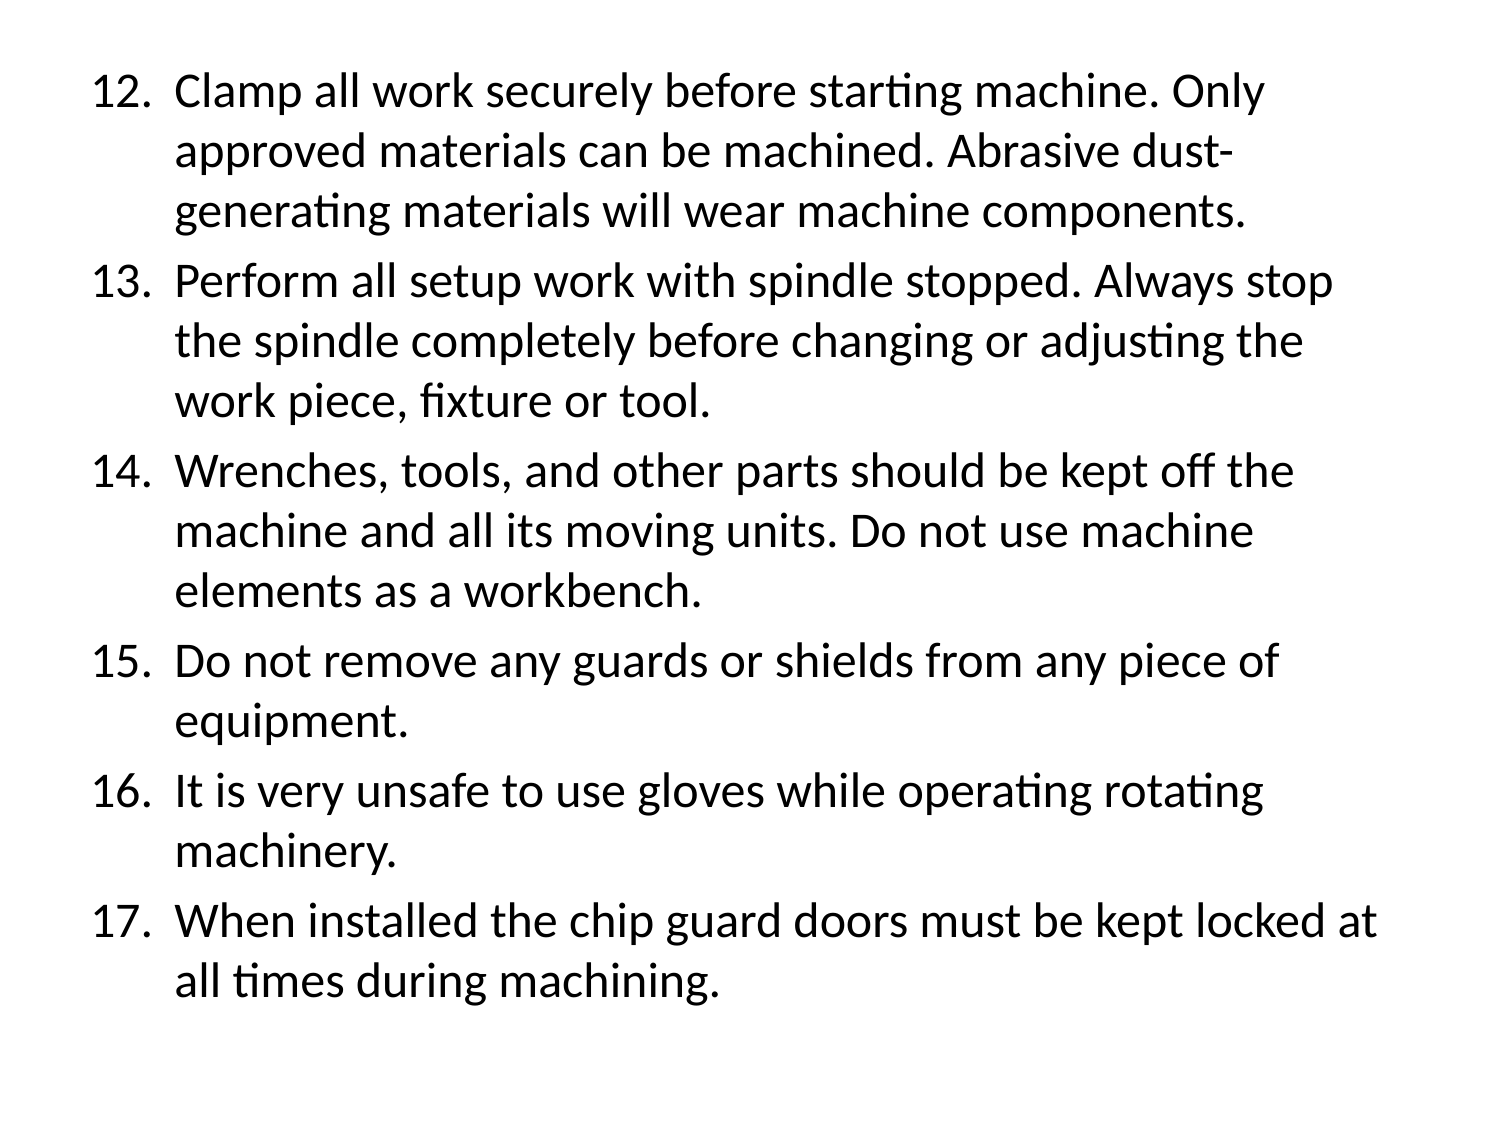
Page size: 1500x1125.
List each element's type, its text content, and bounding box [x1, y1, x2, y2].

list Clamp all work securely before starting machine. Only approved materials can be machined. Abrasive dust-generating materials will wear machine components. Perform all setup work with spindle stopped. Always stop the spindle completely before changing or adjusting the work piece, fixture or tool. Wrenches, tools, and other parts should be kept off the machine and all its moving units. Do not use machine elements as a workbench. Do not remove any guards or shields from any piece of equipment. It is very unsafe to use gloves while operating rotating machinery. When installed the chip guard doors must be kept locked at all times during machining. [75, 50, 1425, 1100]
